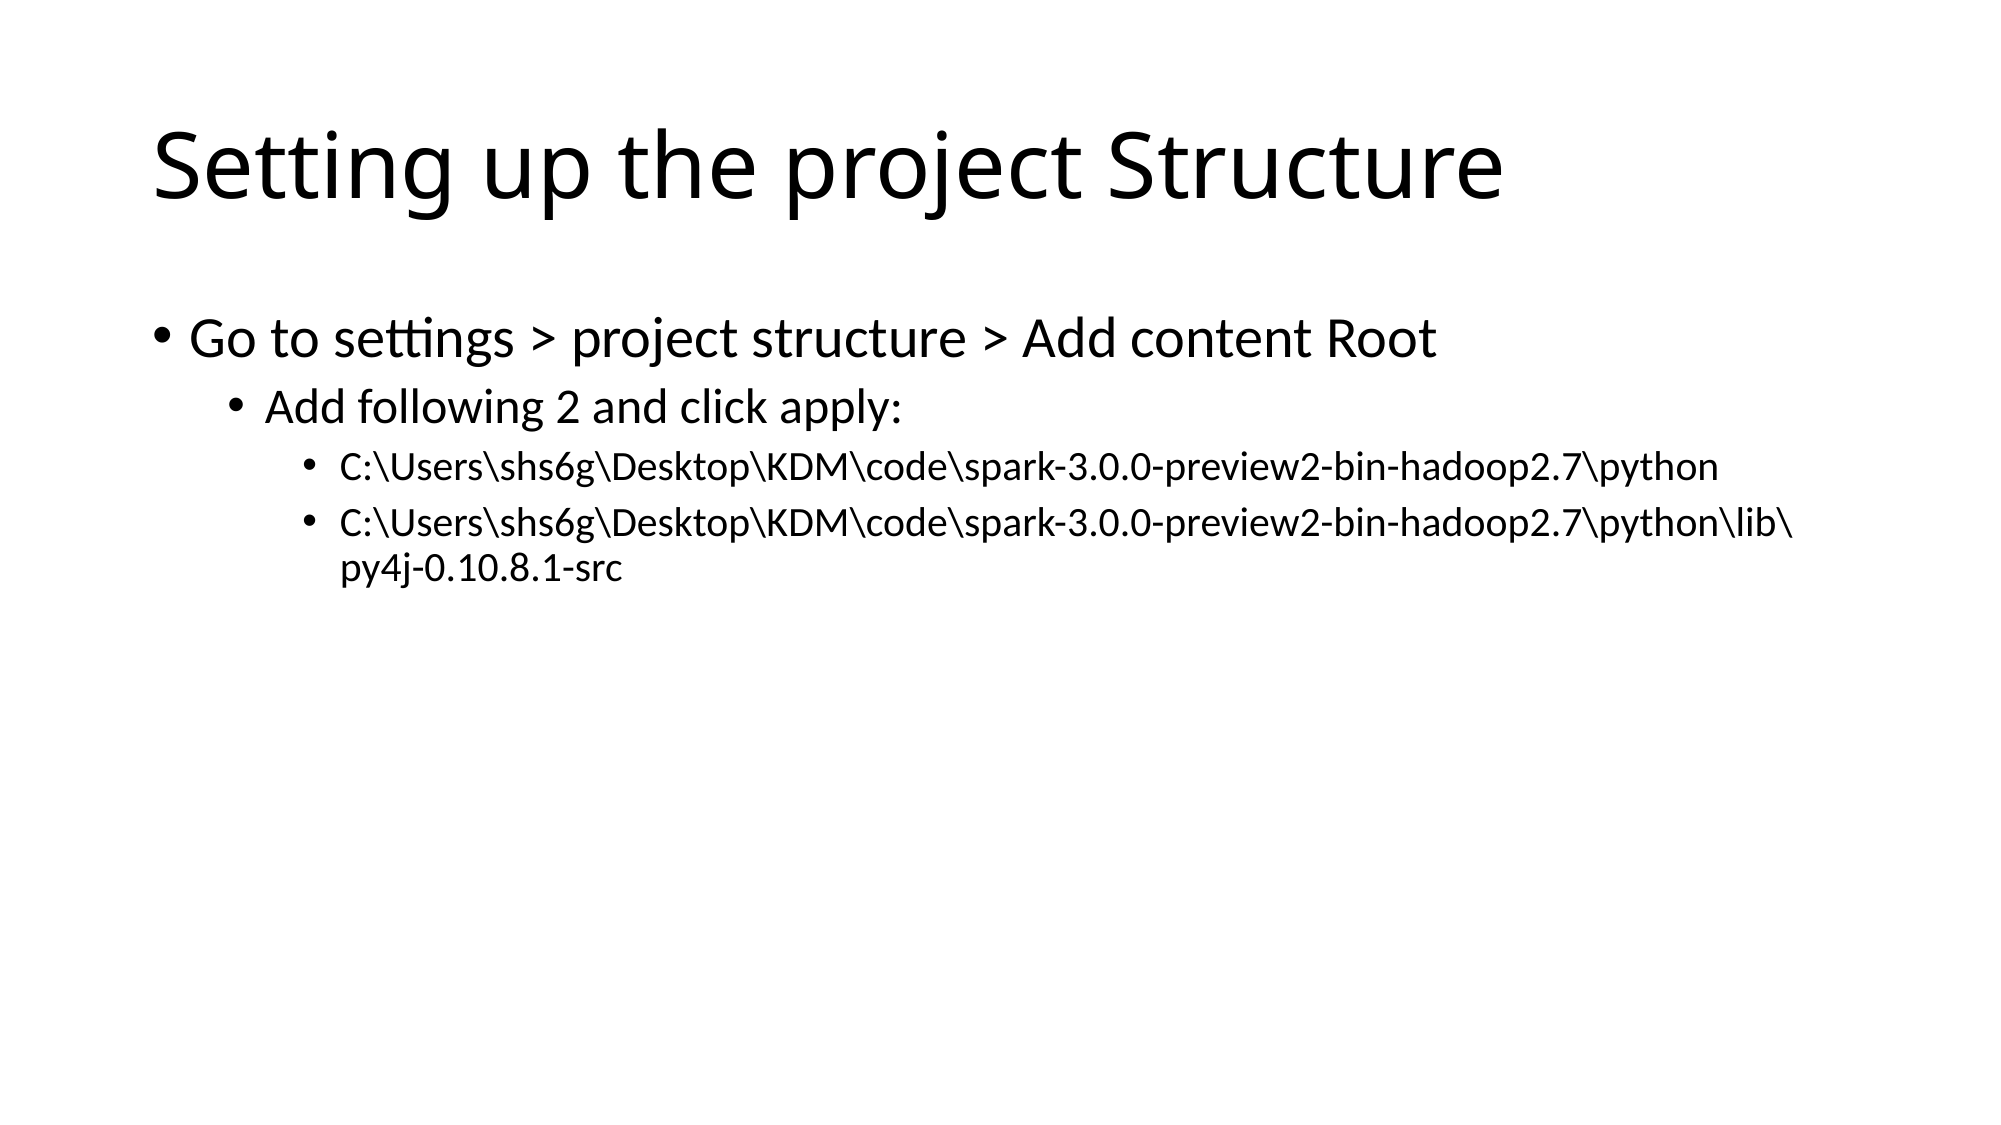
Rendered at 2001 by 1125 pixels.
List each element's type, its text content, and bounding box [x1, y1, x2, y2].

list Go to settings > project structure > Add content Root Add following 2 and click apply: C:\Users\shs6g\Desktop\KDM\code\spark-3.0.0-preview2-bin-hadoop2.7\python C:\Users\shs6g\Desktop\KDM\code\spark-3.0.0-preview2-bin-hadoop2.7\python\lib\py4j-0.10.8.1-src [137, 299, 1863, 1014]
title Setting up the project Structure [137, 59, 1863, 278]
